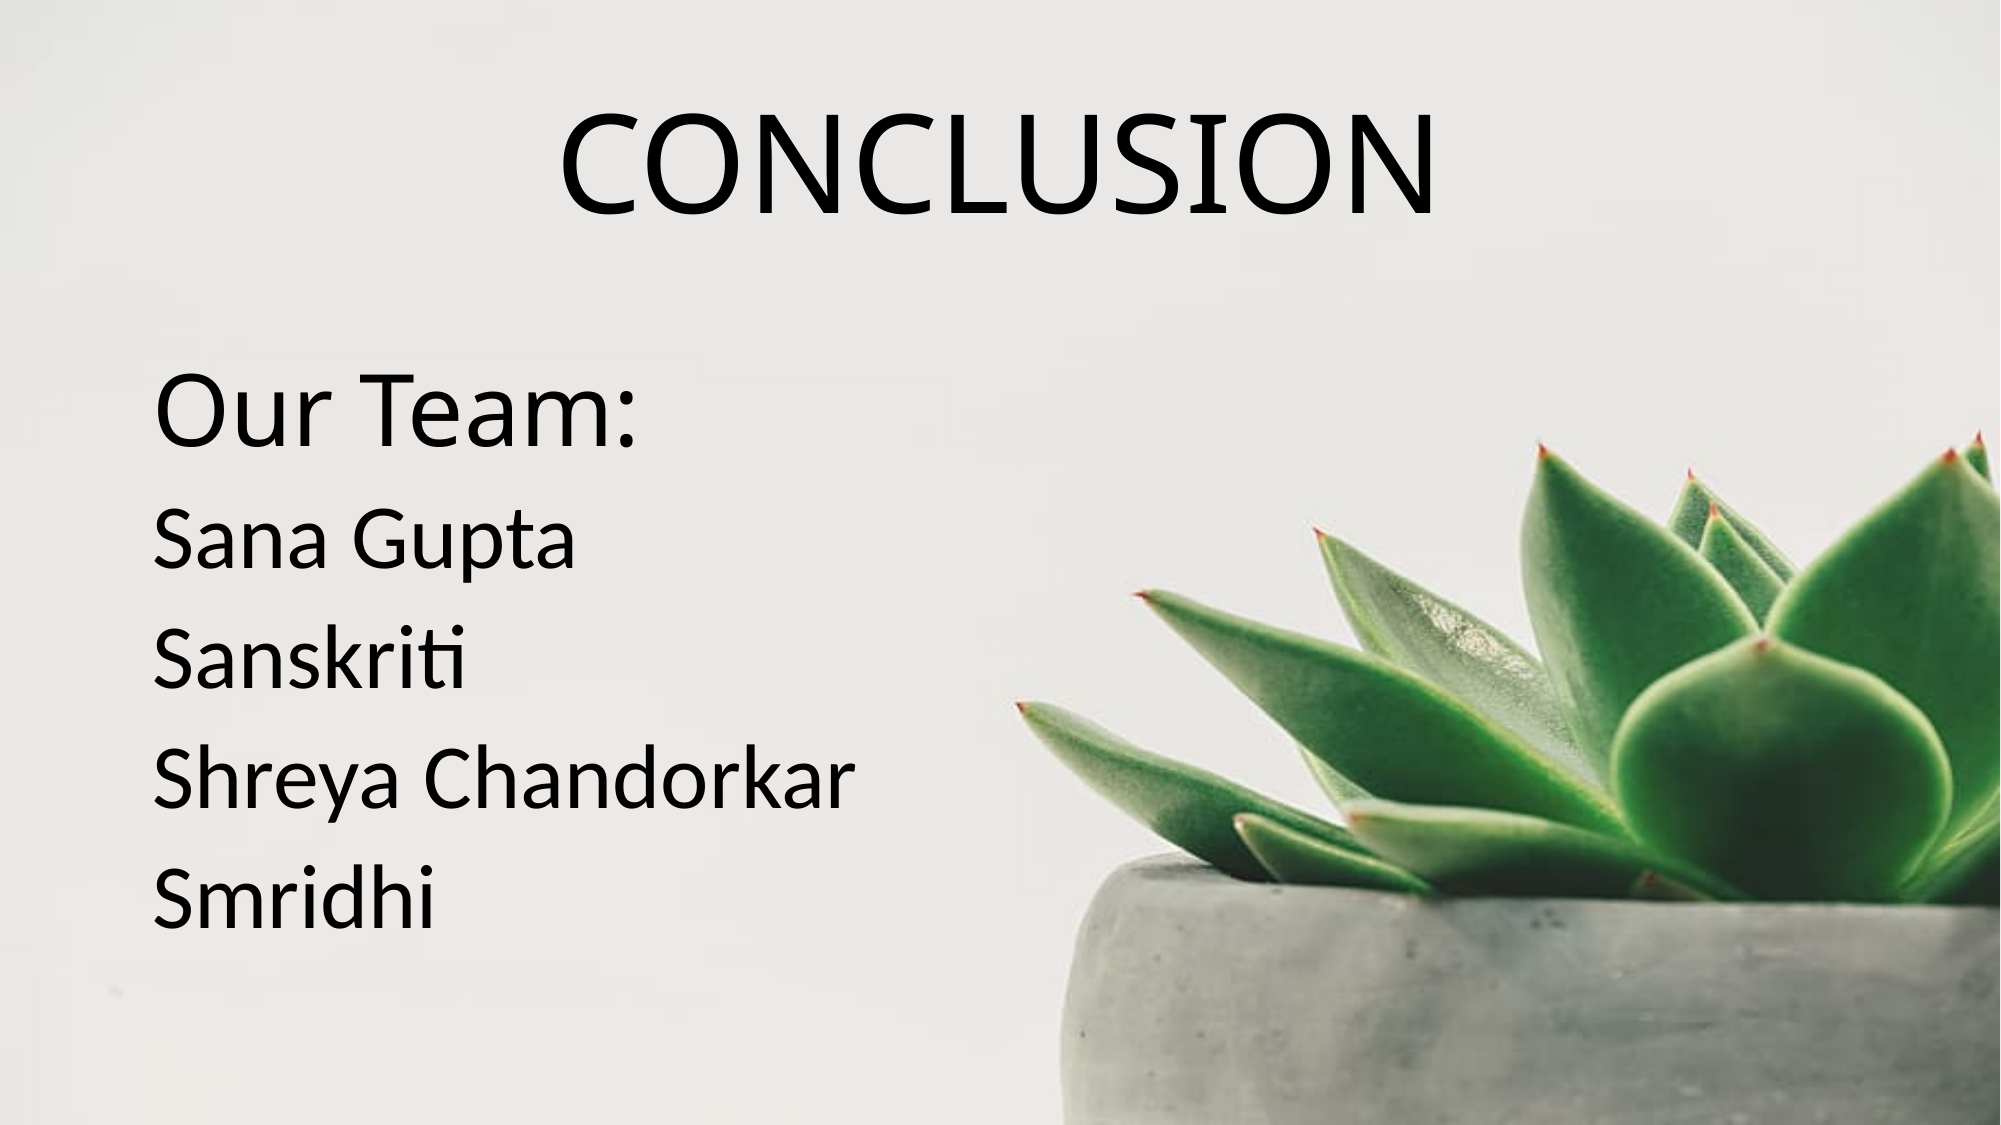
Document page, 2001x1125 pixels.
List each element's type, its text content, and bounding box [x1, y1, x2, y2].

list Our Team: Sana Gupta Sanskriti Shreya Chandorkar Smridhi [137, 353, 1016, 1074]
picture [0, 0, 2001, 1125]
title CONCLUSION [137, 59, 1863, 278]
